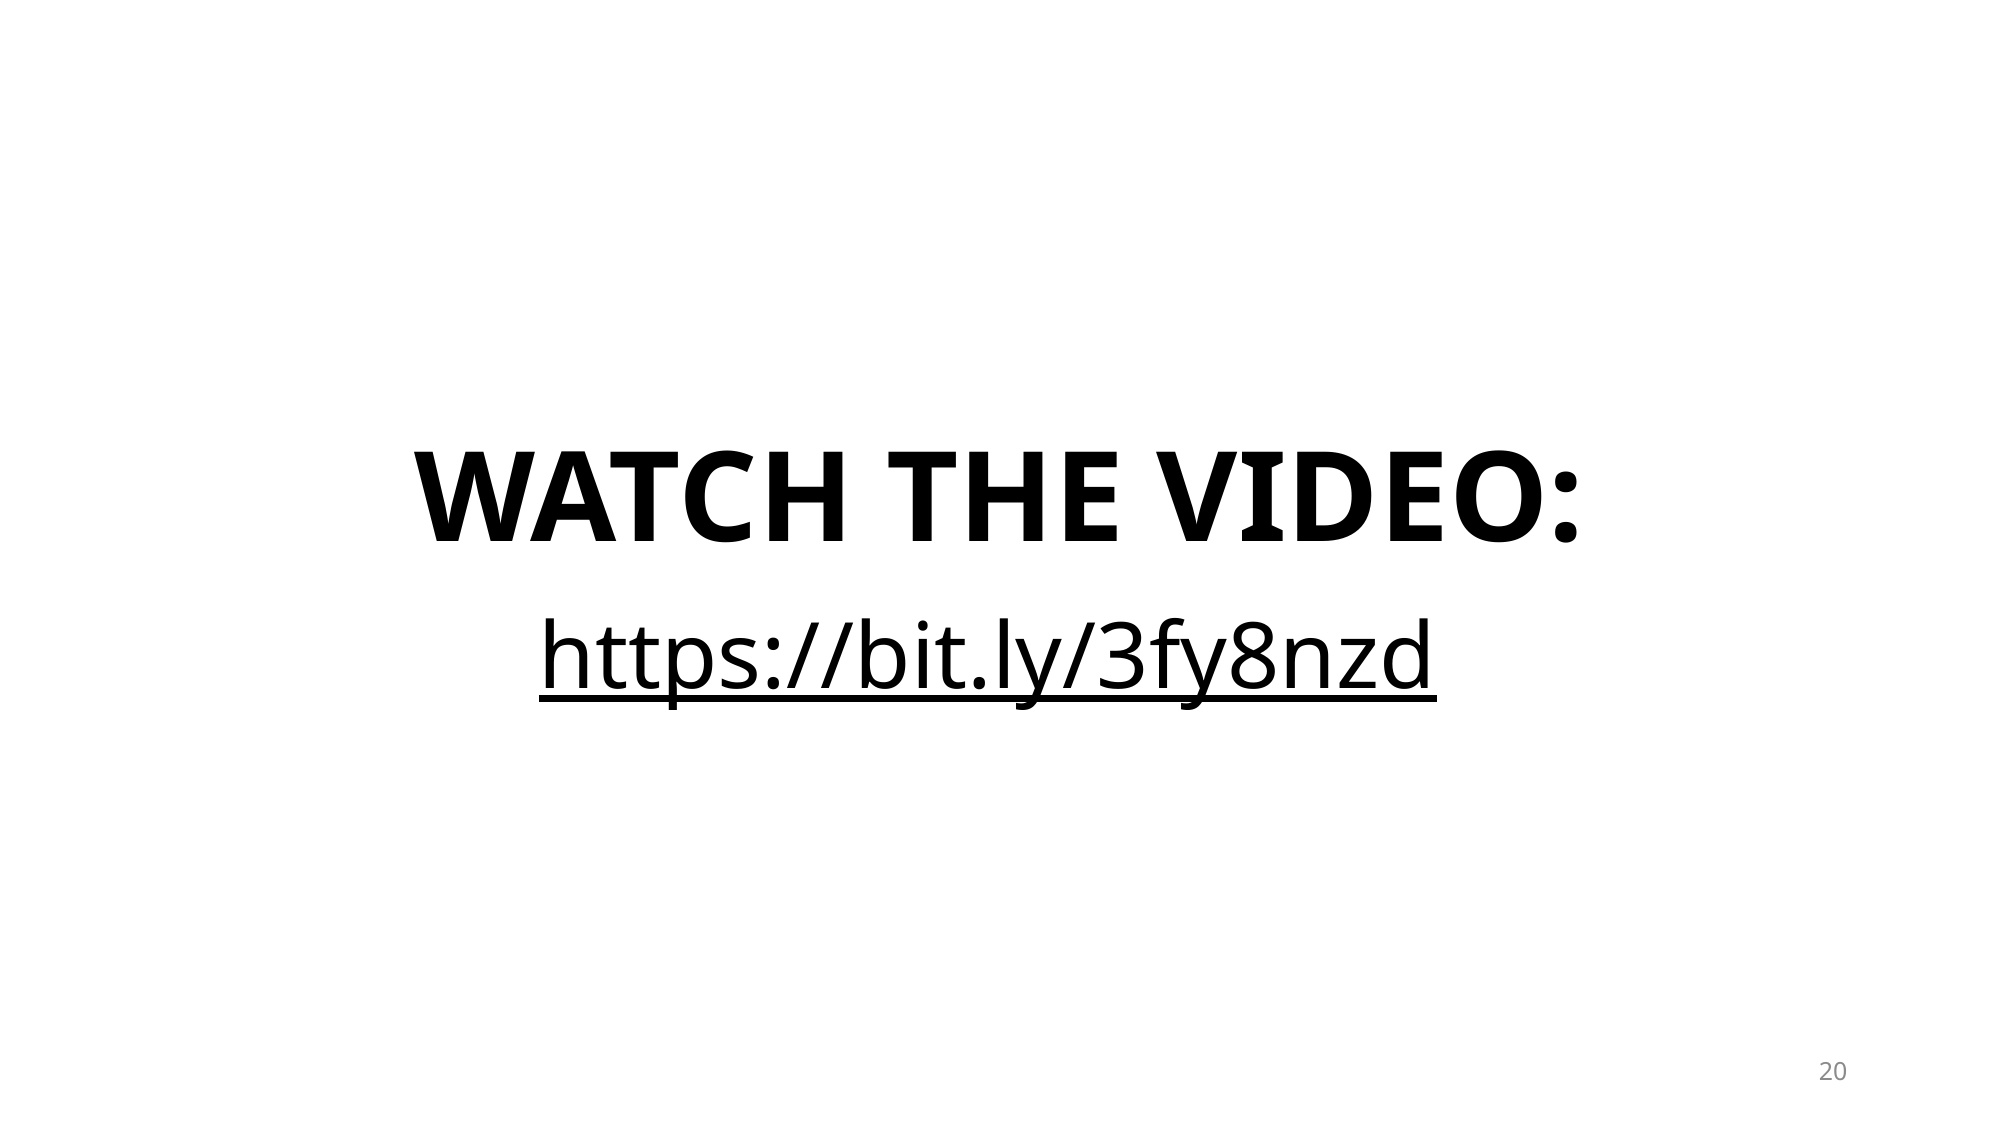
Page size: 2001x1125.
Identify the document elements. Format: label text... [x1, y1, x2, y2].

subtitle https://bit.ly/3fy8nzd [249, 590, 1750, 863]
slide_number 20 [1412, 1042, 1863, 1103]
title WATCH THE VIDEO: [249, 184, 1750, 576]
